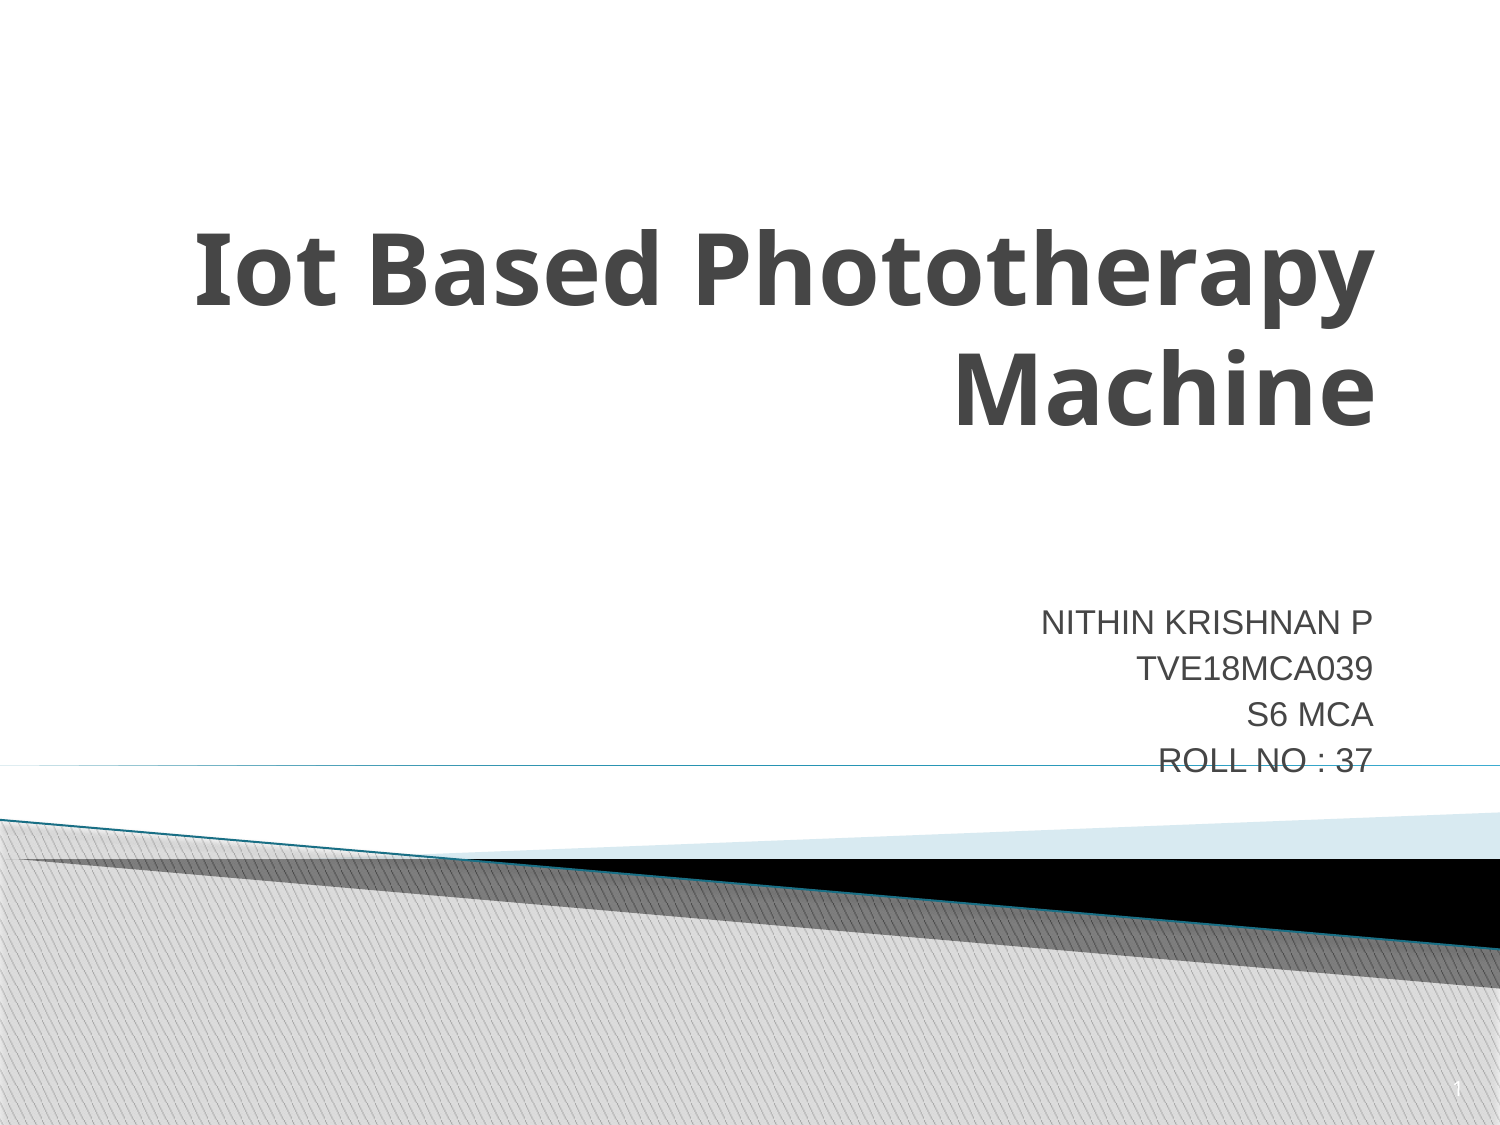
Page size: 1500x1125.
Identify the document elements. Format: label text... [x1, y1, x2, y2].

subtitle NITHIN KRISHNAN P TVE18MCA039 S6 MCA ROLL NO : 37 [112, 592, 1388, 790]
slide_number 1 [1418, 1051, 1479, 1112]
title Iot Based Phototherapy Machine [117, 152, 1393, 453]
picture [5, 859, 1500, 989]
